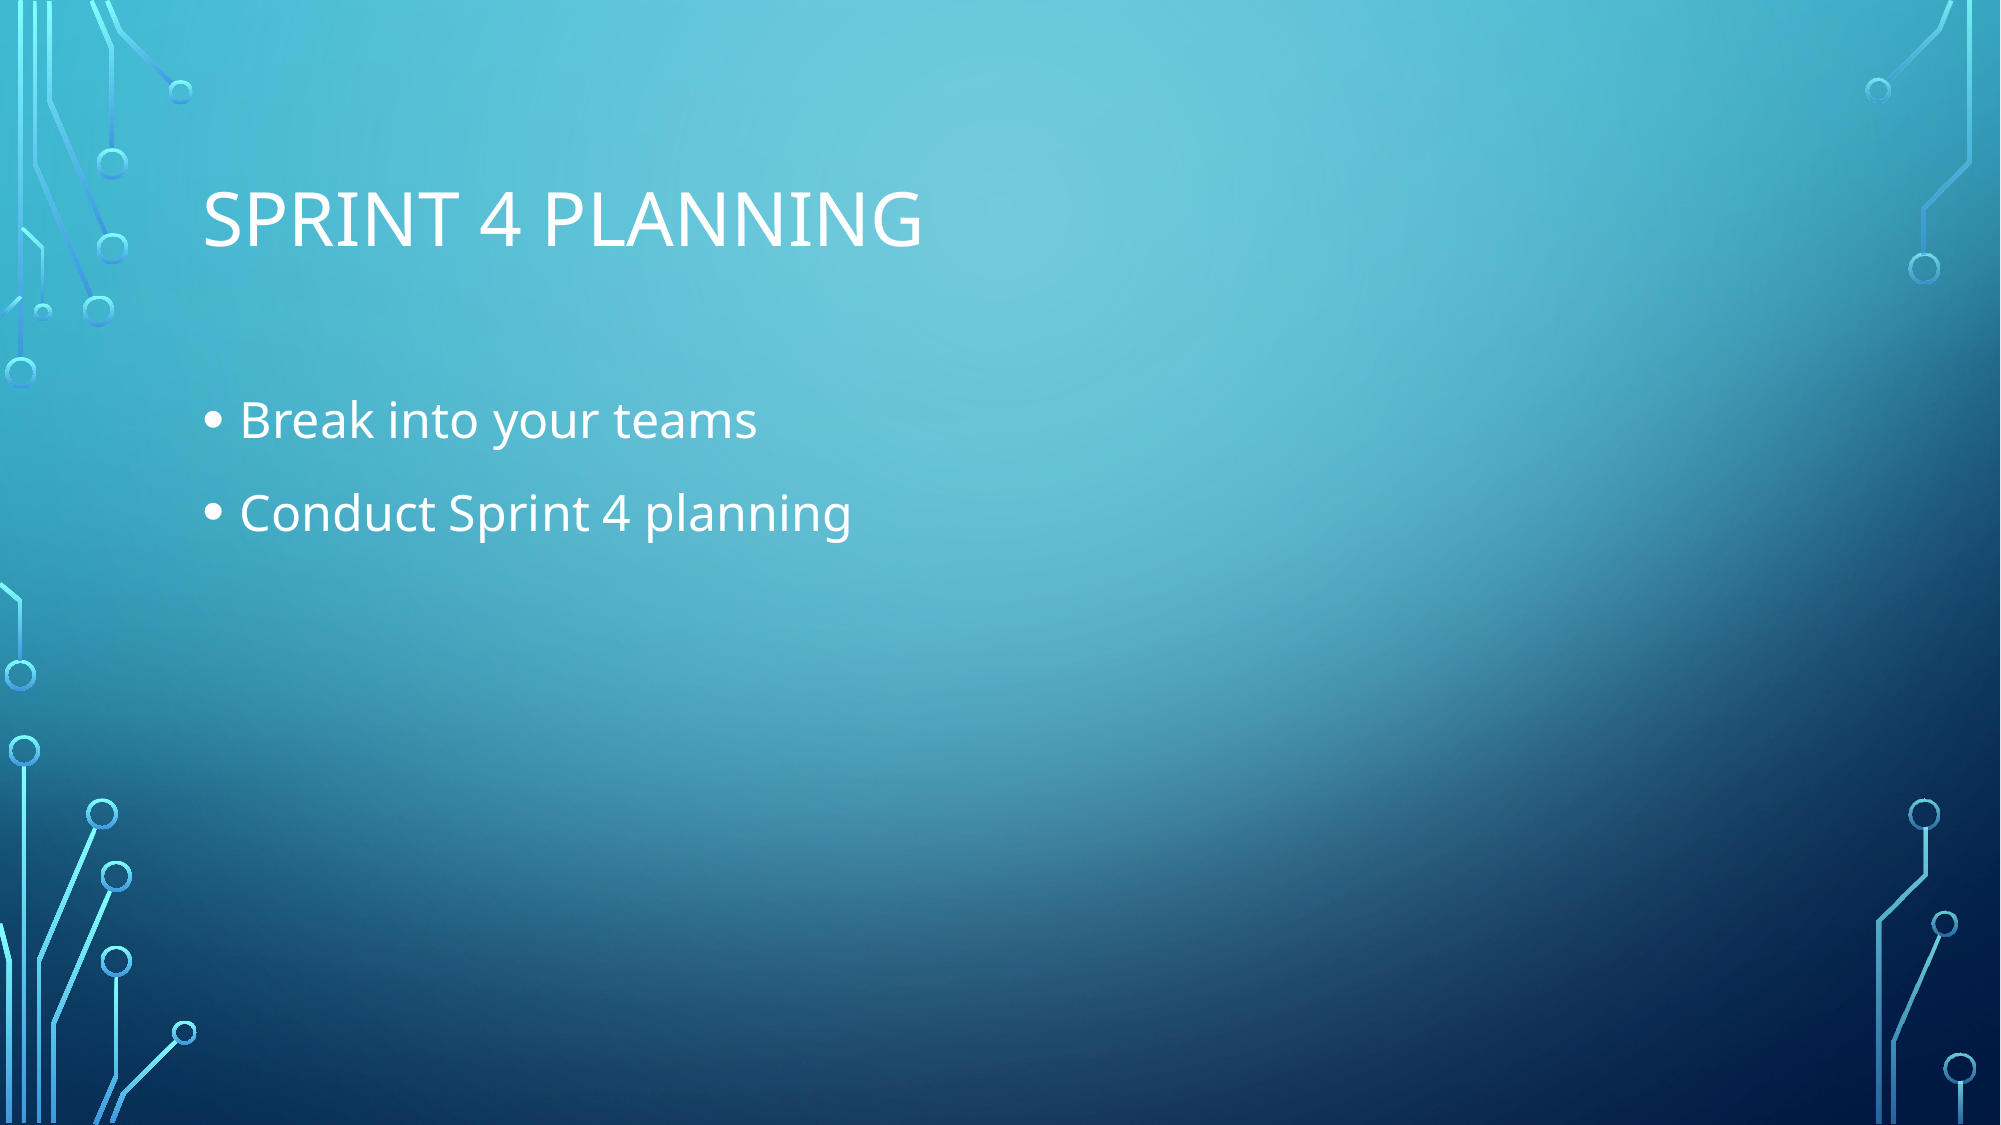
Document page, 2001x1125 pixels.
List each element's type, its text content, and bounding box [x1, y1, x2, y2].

list Break into your teams Conduct Sprint 4 planning [187, 369, 1813, 950]
title Sprint 4 Planning [187, 101, 1813, 344]
